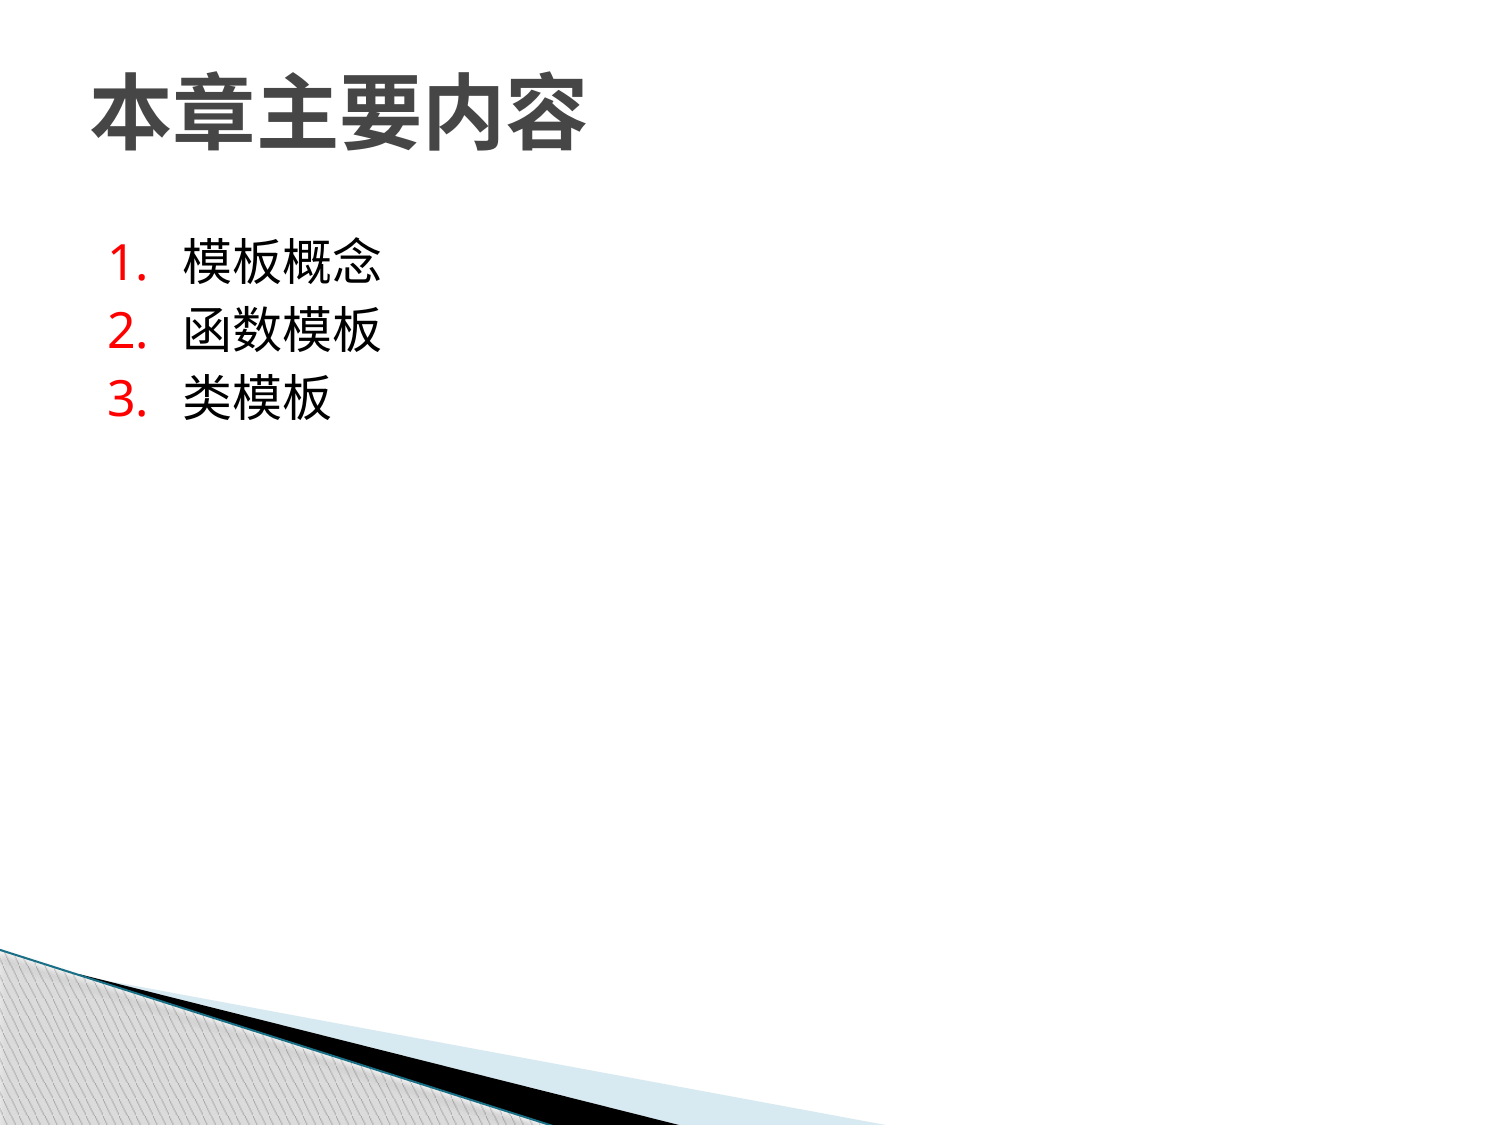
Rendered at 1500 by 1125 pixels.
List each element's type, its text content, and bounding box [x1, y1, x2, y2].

list 模板概念 函数模板 类模板 [74, 222, 1426, 966]
title 本章主要内容 [75, 45, 1425, 176]
